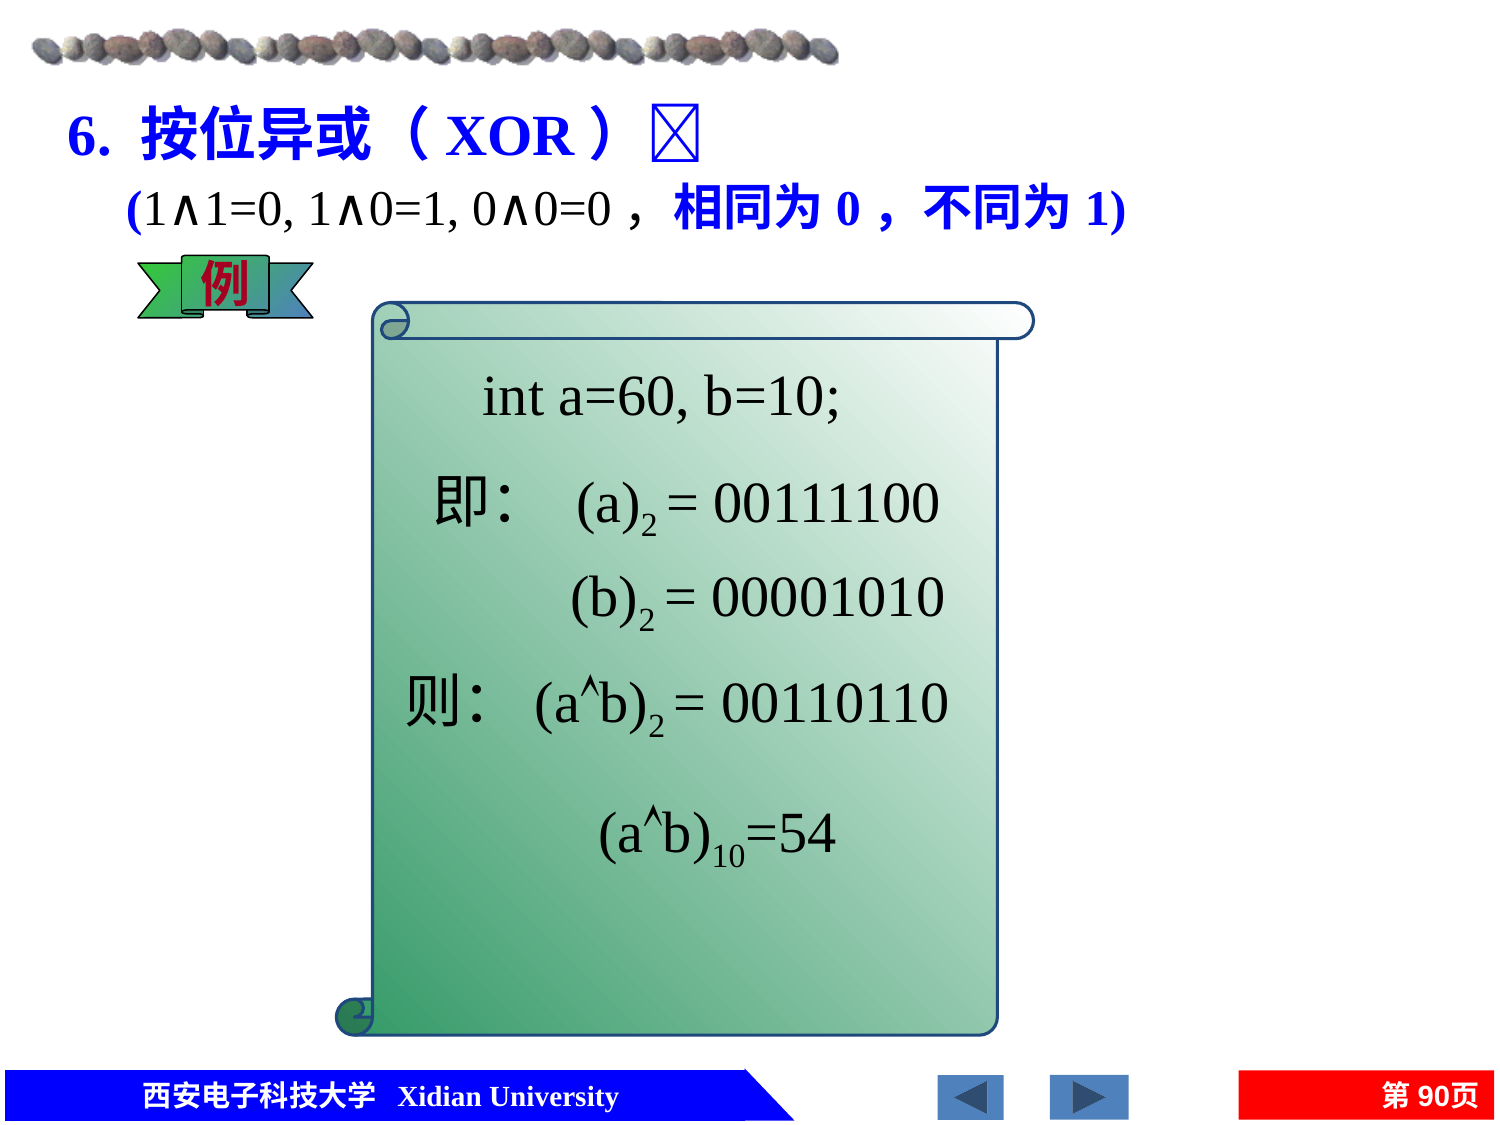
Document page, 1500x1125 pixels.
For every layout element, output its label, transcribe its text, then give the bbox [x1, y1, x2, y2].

text_box [336, 302, 1034, 1036]
text_box 例 [137, 255, 313, 318]
picture [24, 24, 851, 73]
text_box (b)2 = 00001010 [541, 550, 961, 646]
text_box 则：(ab)2 = 00110110 [389, 657, 965, 752]
text_box int a=60, b=10; [395, 350, 892, 435]
text_box (ab)10=54 [583, 786, 852, 882]
text_box 即： (a)2 = 00111100 [417, 456, 956, 551]
text_box 6. 按位异或（XOR） (1∧1=0, 1∧0=1, 0∧0=0，相同为0，不同为1) [53, 89, 1471, 245]
